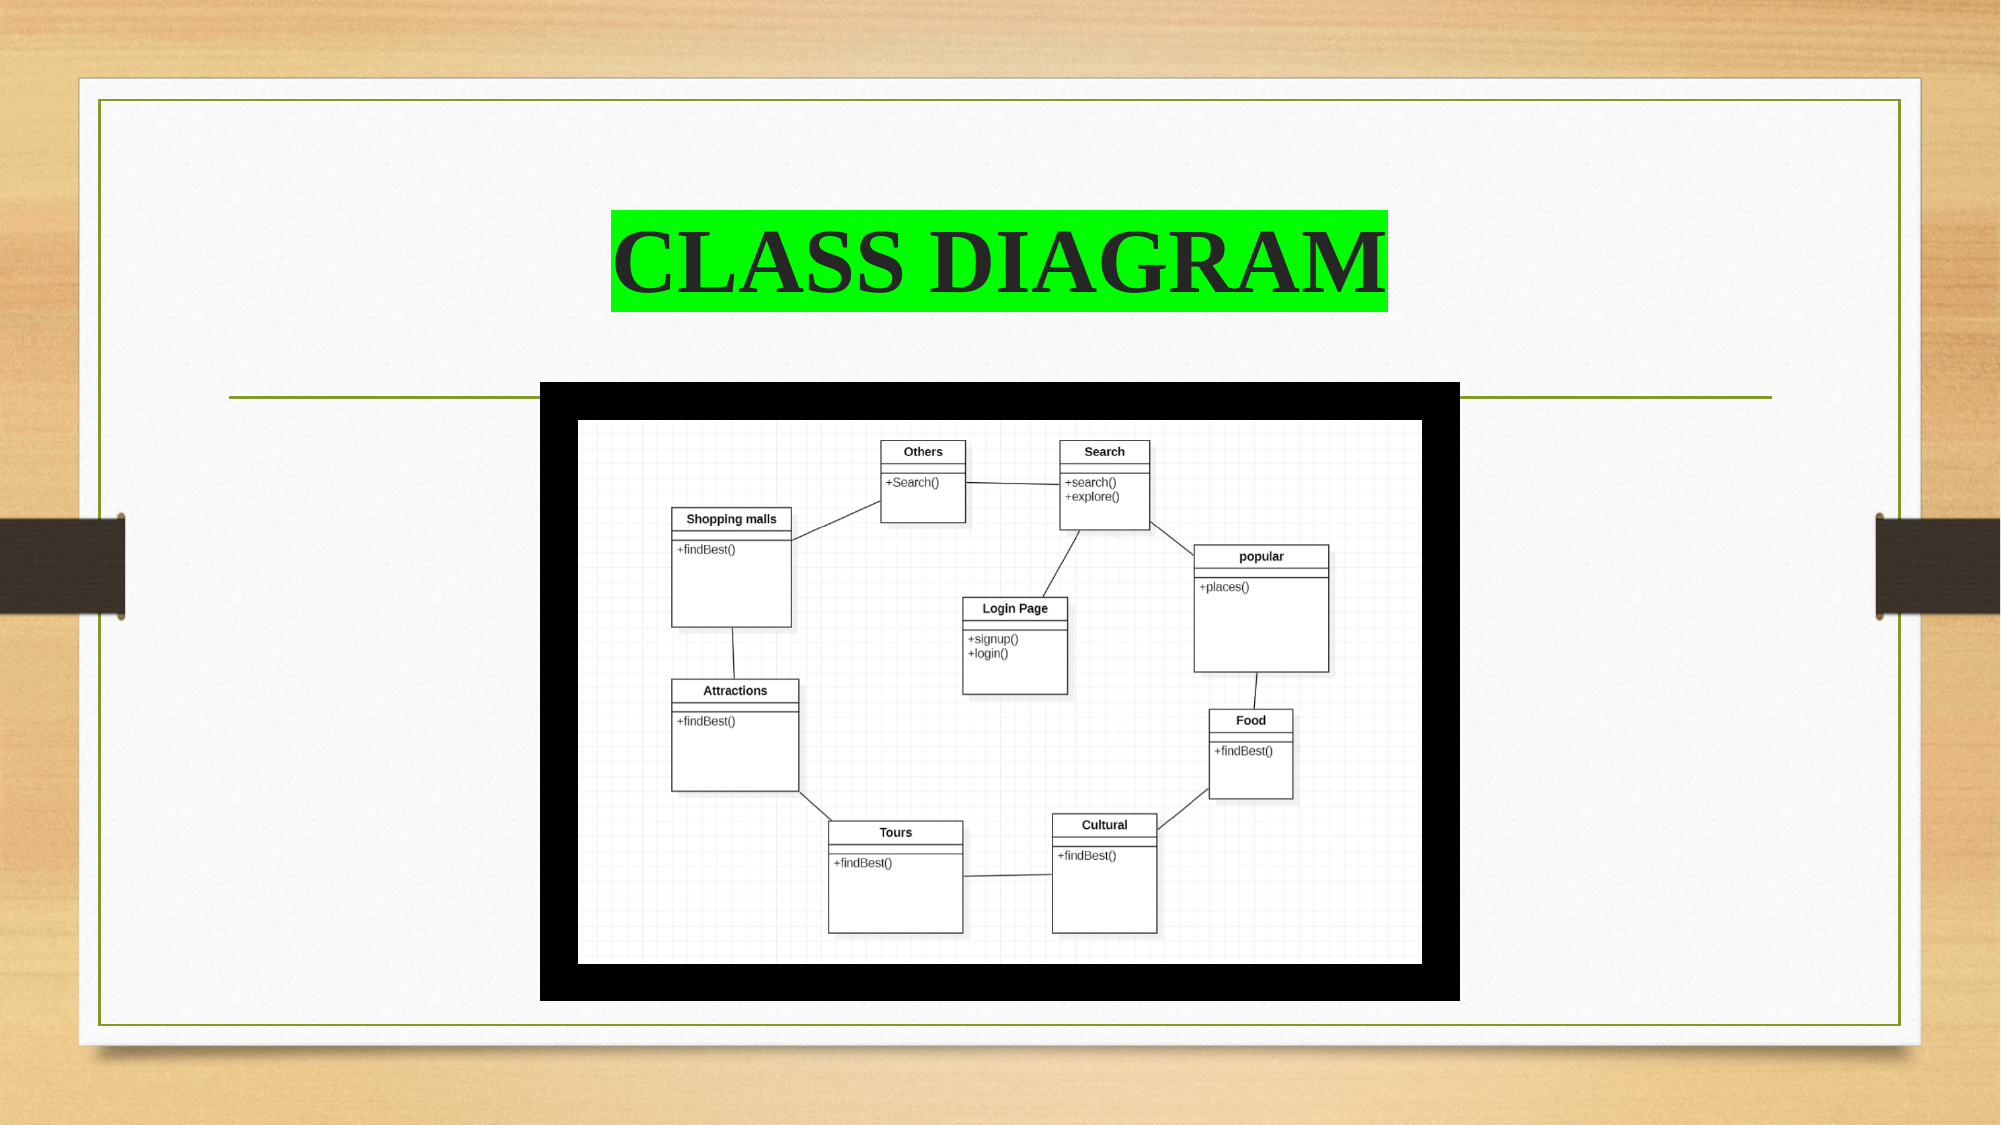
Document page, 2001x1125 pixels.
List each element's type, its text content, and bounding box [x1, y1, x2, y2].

picture [0, 0, 2001, 1125]
title CLASS DIAGRAM [212, 148, 1788, 363]
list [577, 419, 1423, 964]
